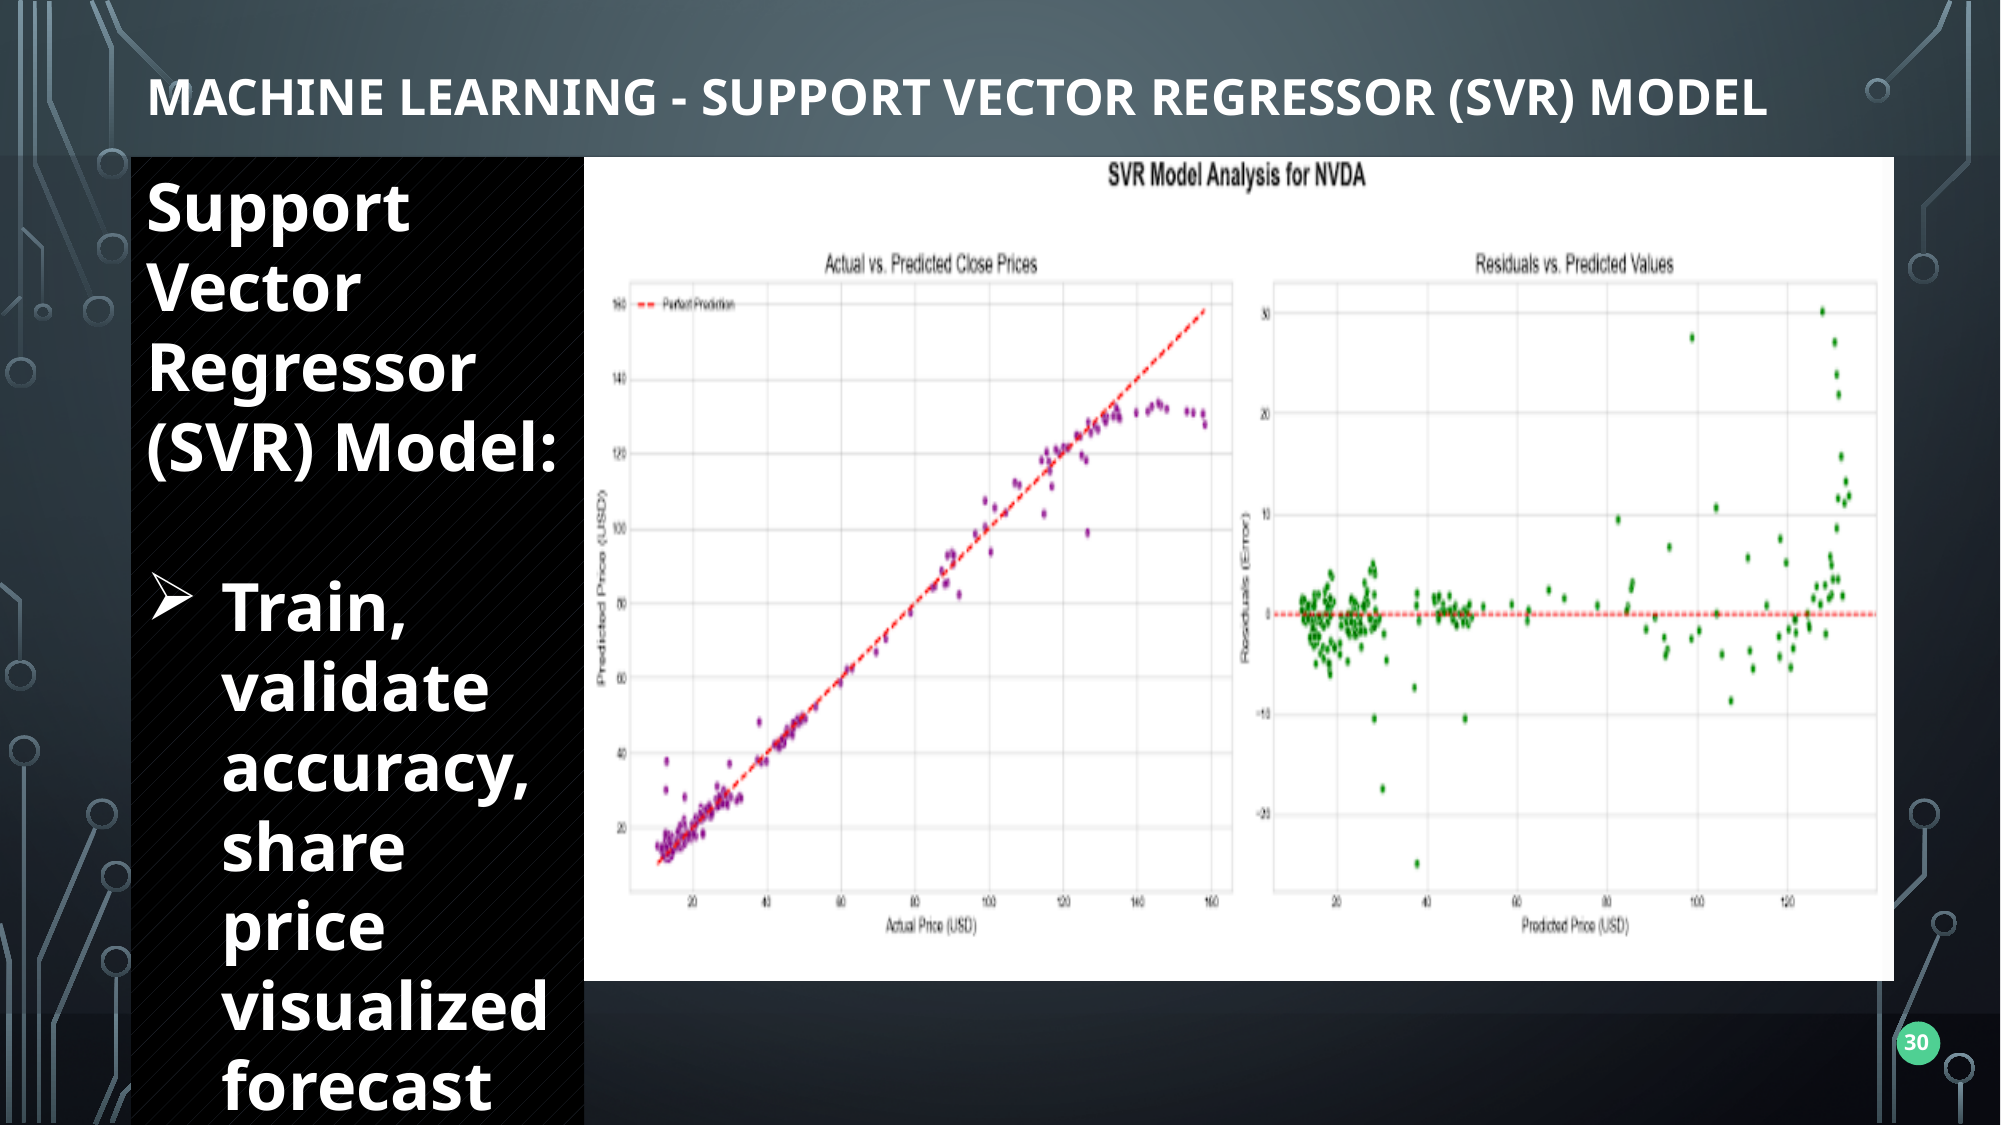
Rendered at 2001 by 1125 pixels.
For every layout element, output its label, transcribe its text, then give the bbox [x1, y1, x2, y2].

text_box Machine Learning - Support Vector Regressor (SVR) model [131, 15, 1869, 157]
text_box [0, 155, 131, 1014]
text_box [585, 155, 2000, 1014]
picture [583, 156, 1894, 981]
slide_number 30 [1817, 1013, 1945, 1074]
text_box Support Vector Regressor (SVR) Model: Train, validate accuracy, share price visualized forecast [131, 157, 585, 1125]
